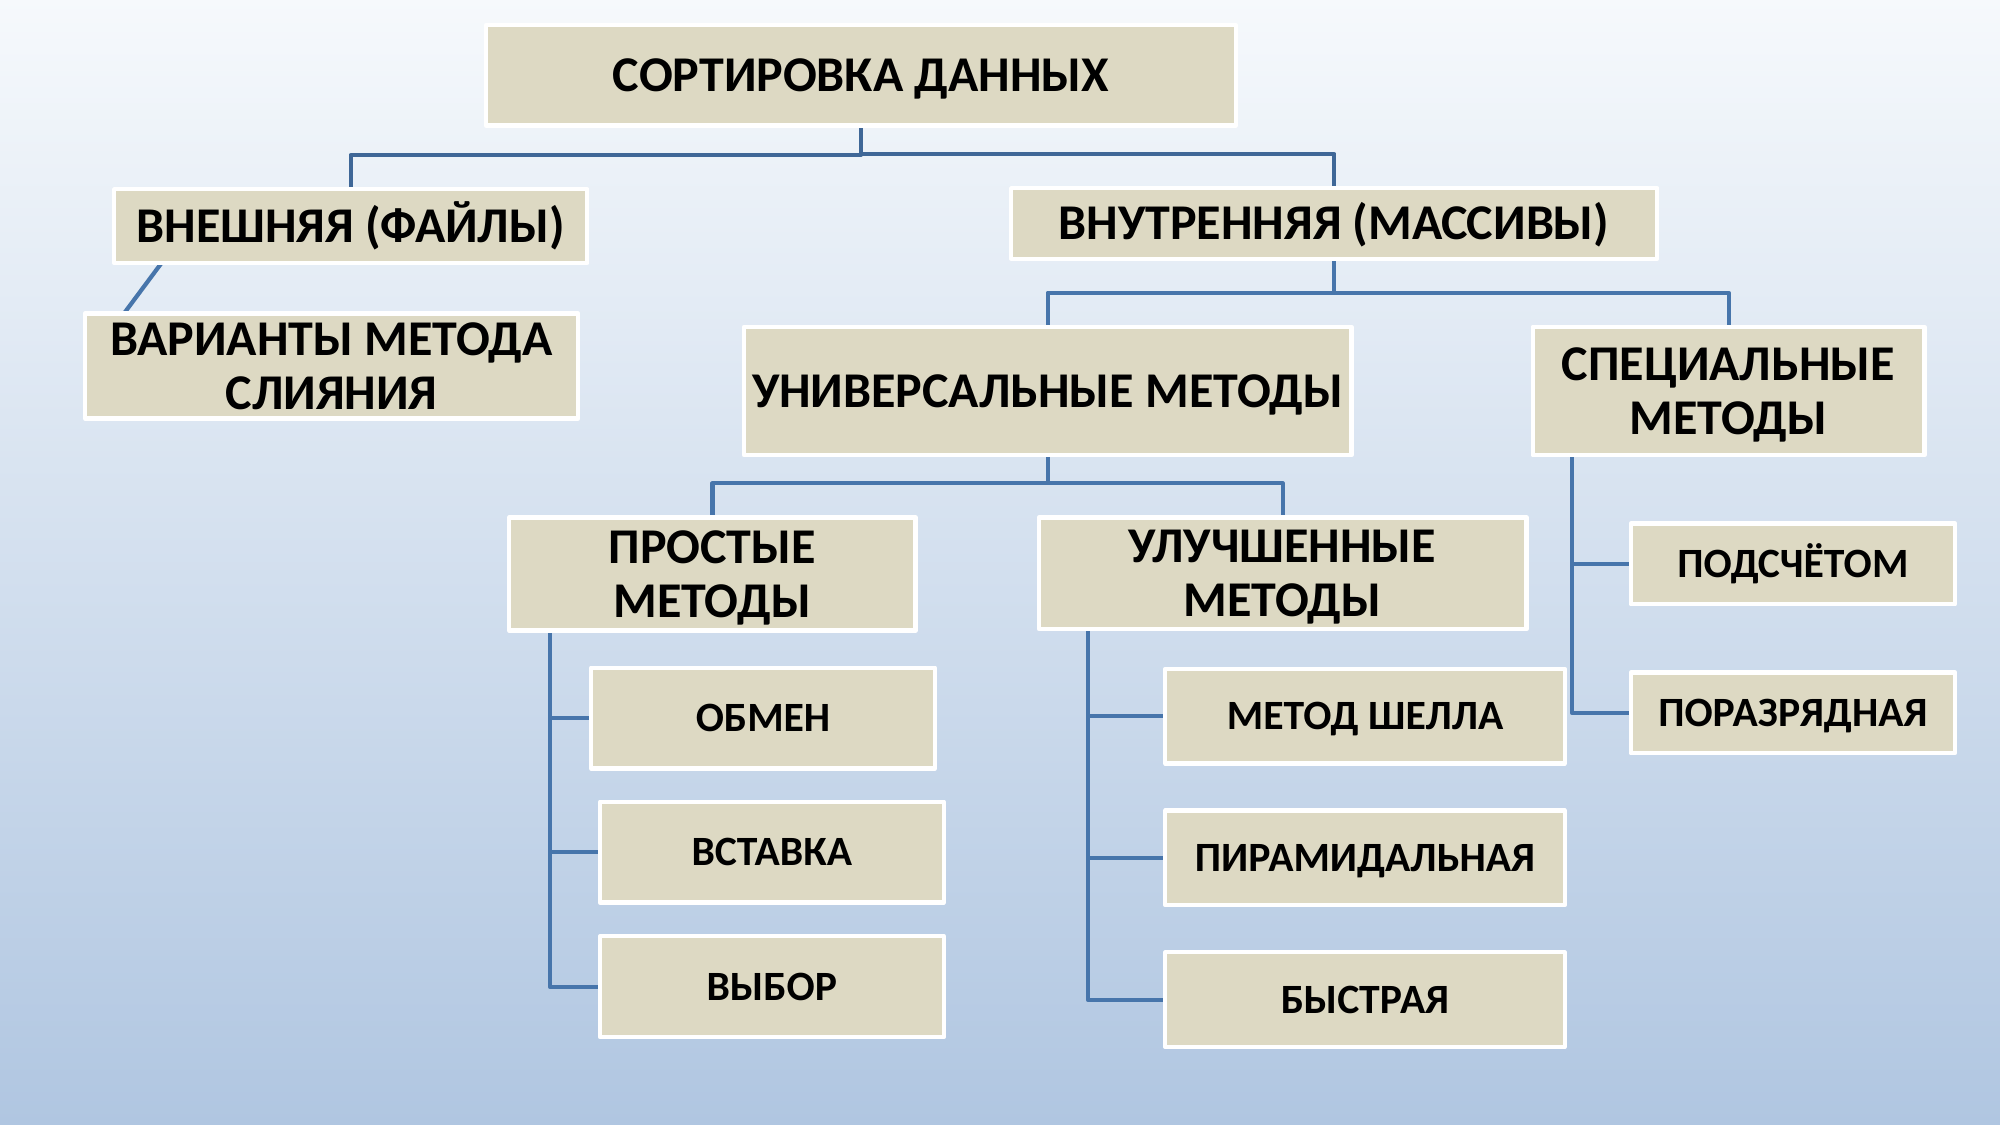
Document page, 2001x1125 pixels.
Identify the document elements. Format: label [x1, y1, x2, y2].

text_box [54, 18, 1965, 1125]
